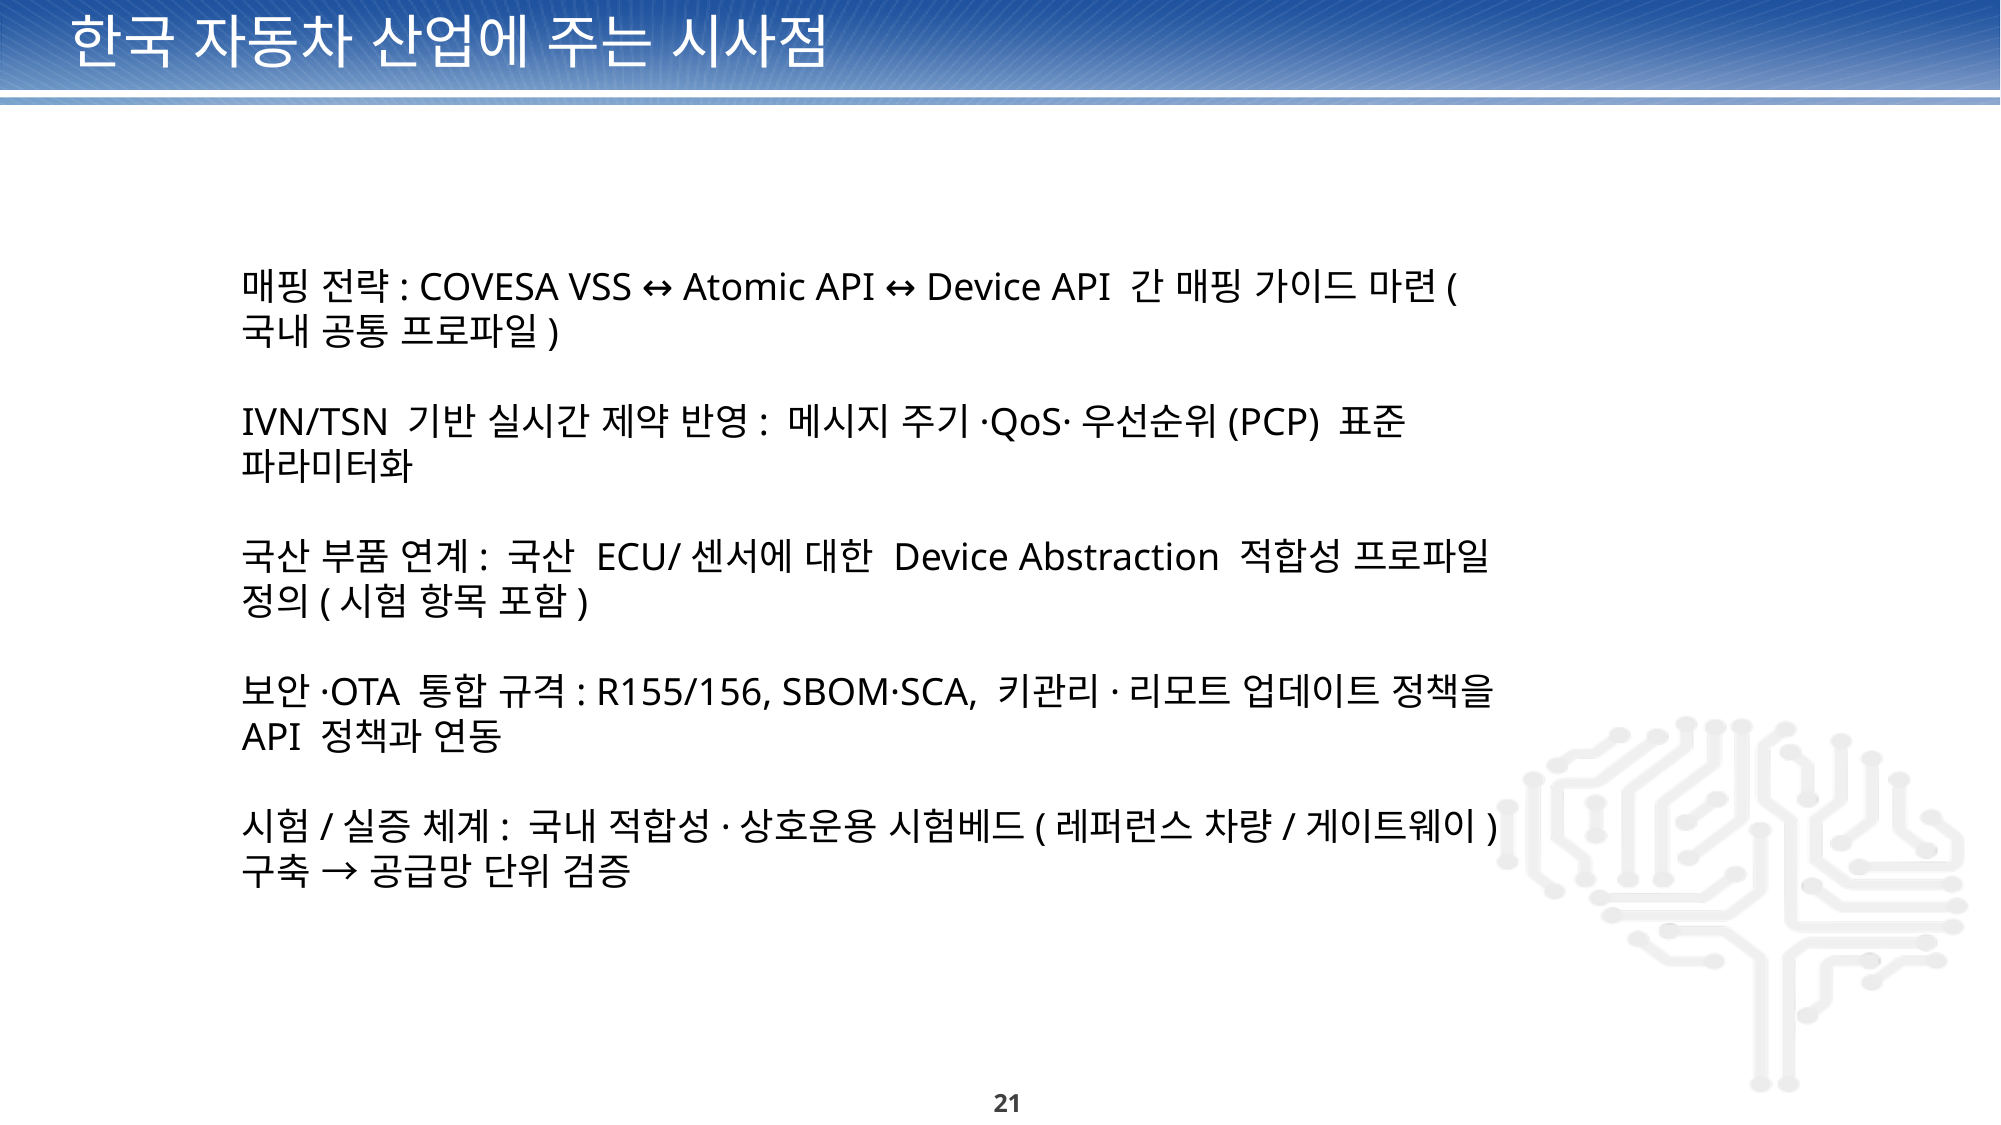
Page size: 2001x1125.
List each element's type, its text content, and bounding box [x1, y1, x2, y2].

picture [0, 0, 2001, 90]
picture [0, 98, 2001, 105]
text_box 매핑 전략: COVESA VSS ↔ Atomic API ↔ Device API 간 매핑 가이드 마련(국내 공통 프로파일) IVN/TSN 기반 실시간 제약 반영: 메시지 주기·QoS·우선순위(PCP) 표준 파라미터화 국산 부품 연계: 국산 ECU/센서에 대한 Device Abstraction 적합성 프로파일 정의(시험 항목 포함) 보안·OTA 통합 규격: R155/156, SBOM·SCA, 키관리·리모트 업데이트 정책을 API 정책과 연동 시험/실증 체계: 국내 적합성·상호운용 시험베드(레퍼런스 차량/게이트웨이) 구축 → 공급망 단위 검증 [227, 255, 1543, 901]
title 한국 자동차 산업에 주는 시사점 [55, 1, 1949, 88]
